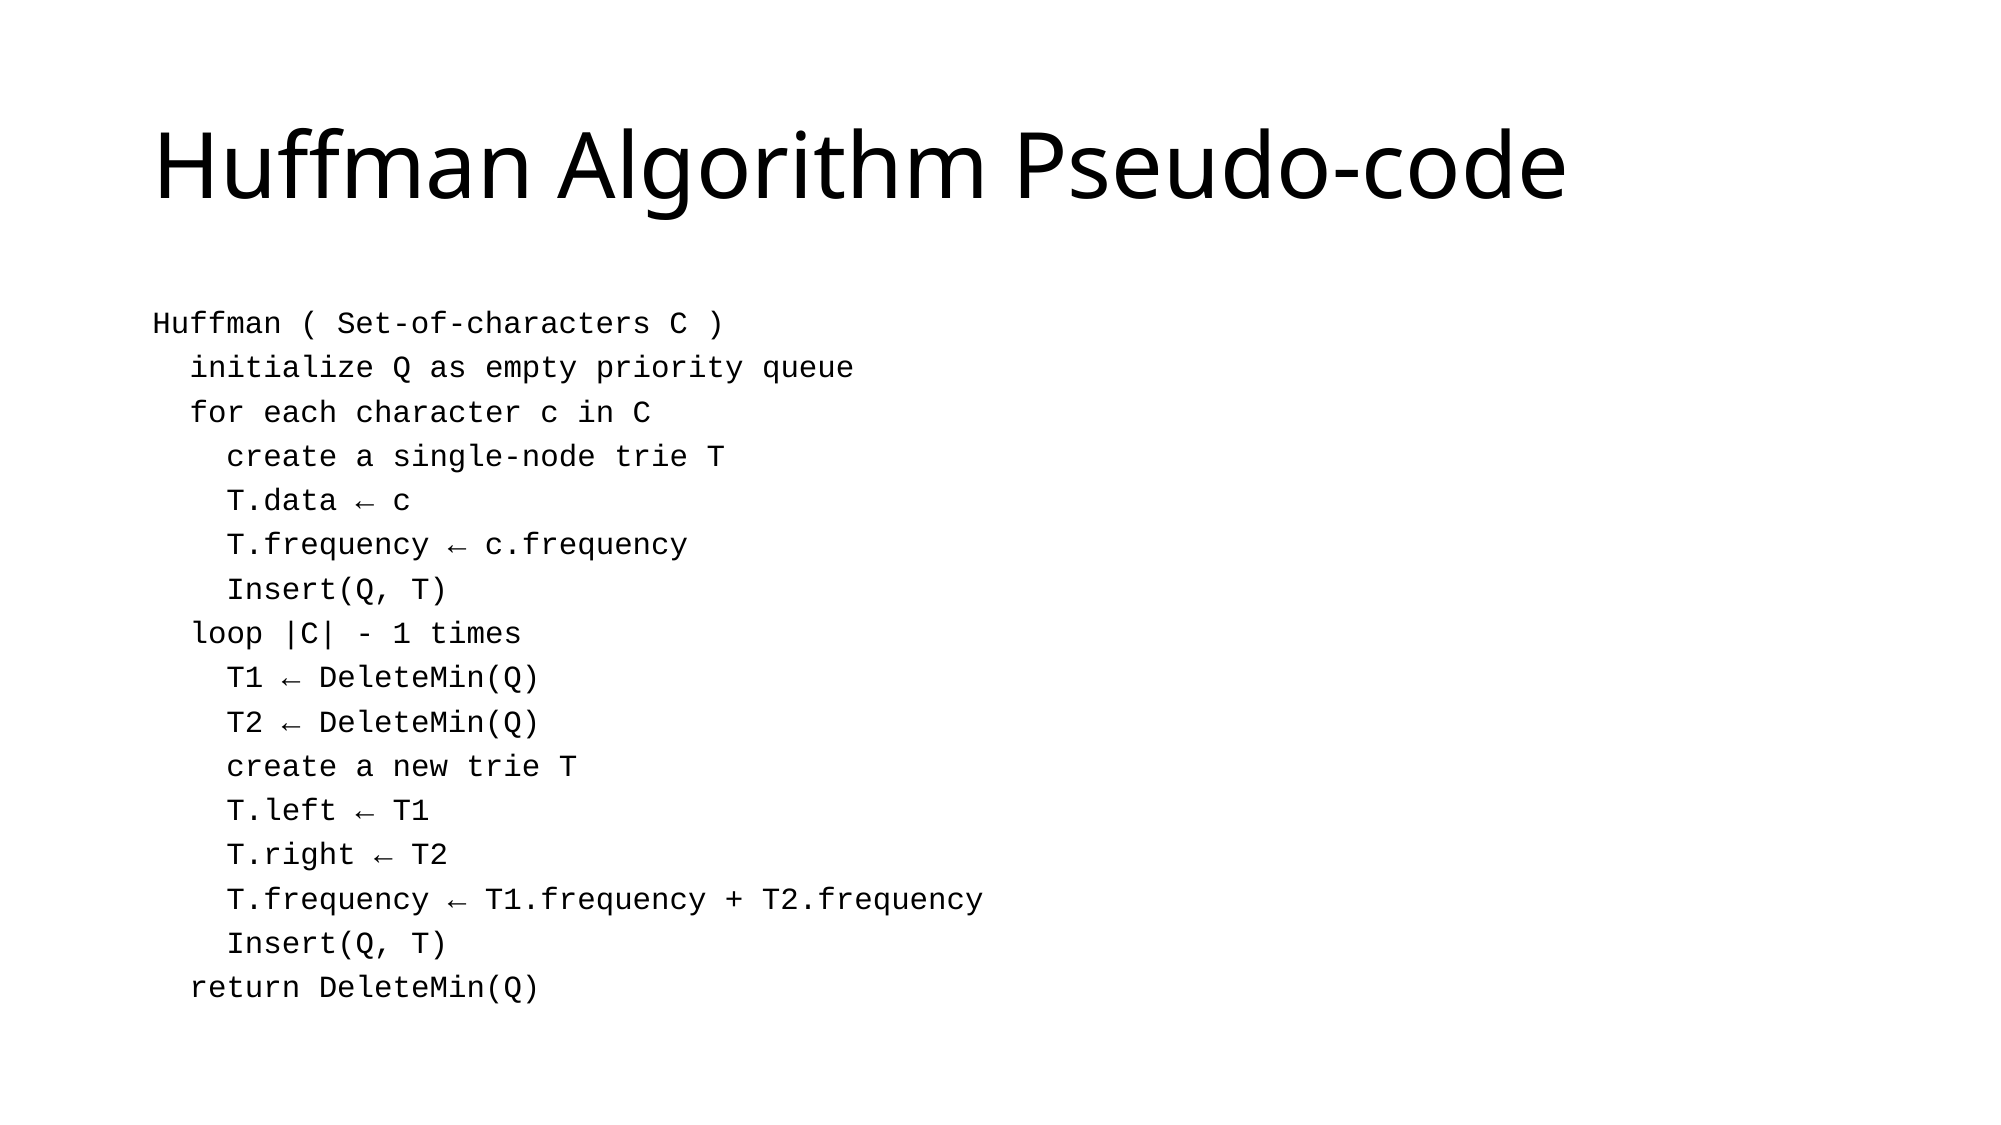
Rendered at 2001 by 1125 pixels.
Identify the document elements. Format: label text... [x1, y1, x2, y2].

title Huffman Algorithm Pseudo-code [137, 59, 1863, 278]
list Huffman ( Set-of-characters C ) initialize Q as empty priority queue for each character c in C create a single-node trie T T.data ← c T.frequency ← c.frequency Insert(Q, T) loop |C| - 1 times T1 ← DeleteMin(Q) T2 ← DeleteMin(Q) create a new trie T T.left ← T1 T.right ← T2 T.frequency ← T1.frequency + T2.frequency Insert(Q, T) return DeleteMin(Q) [137, 299, 1863, 1014]
